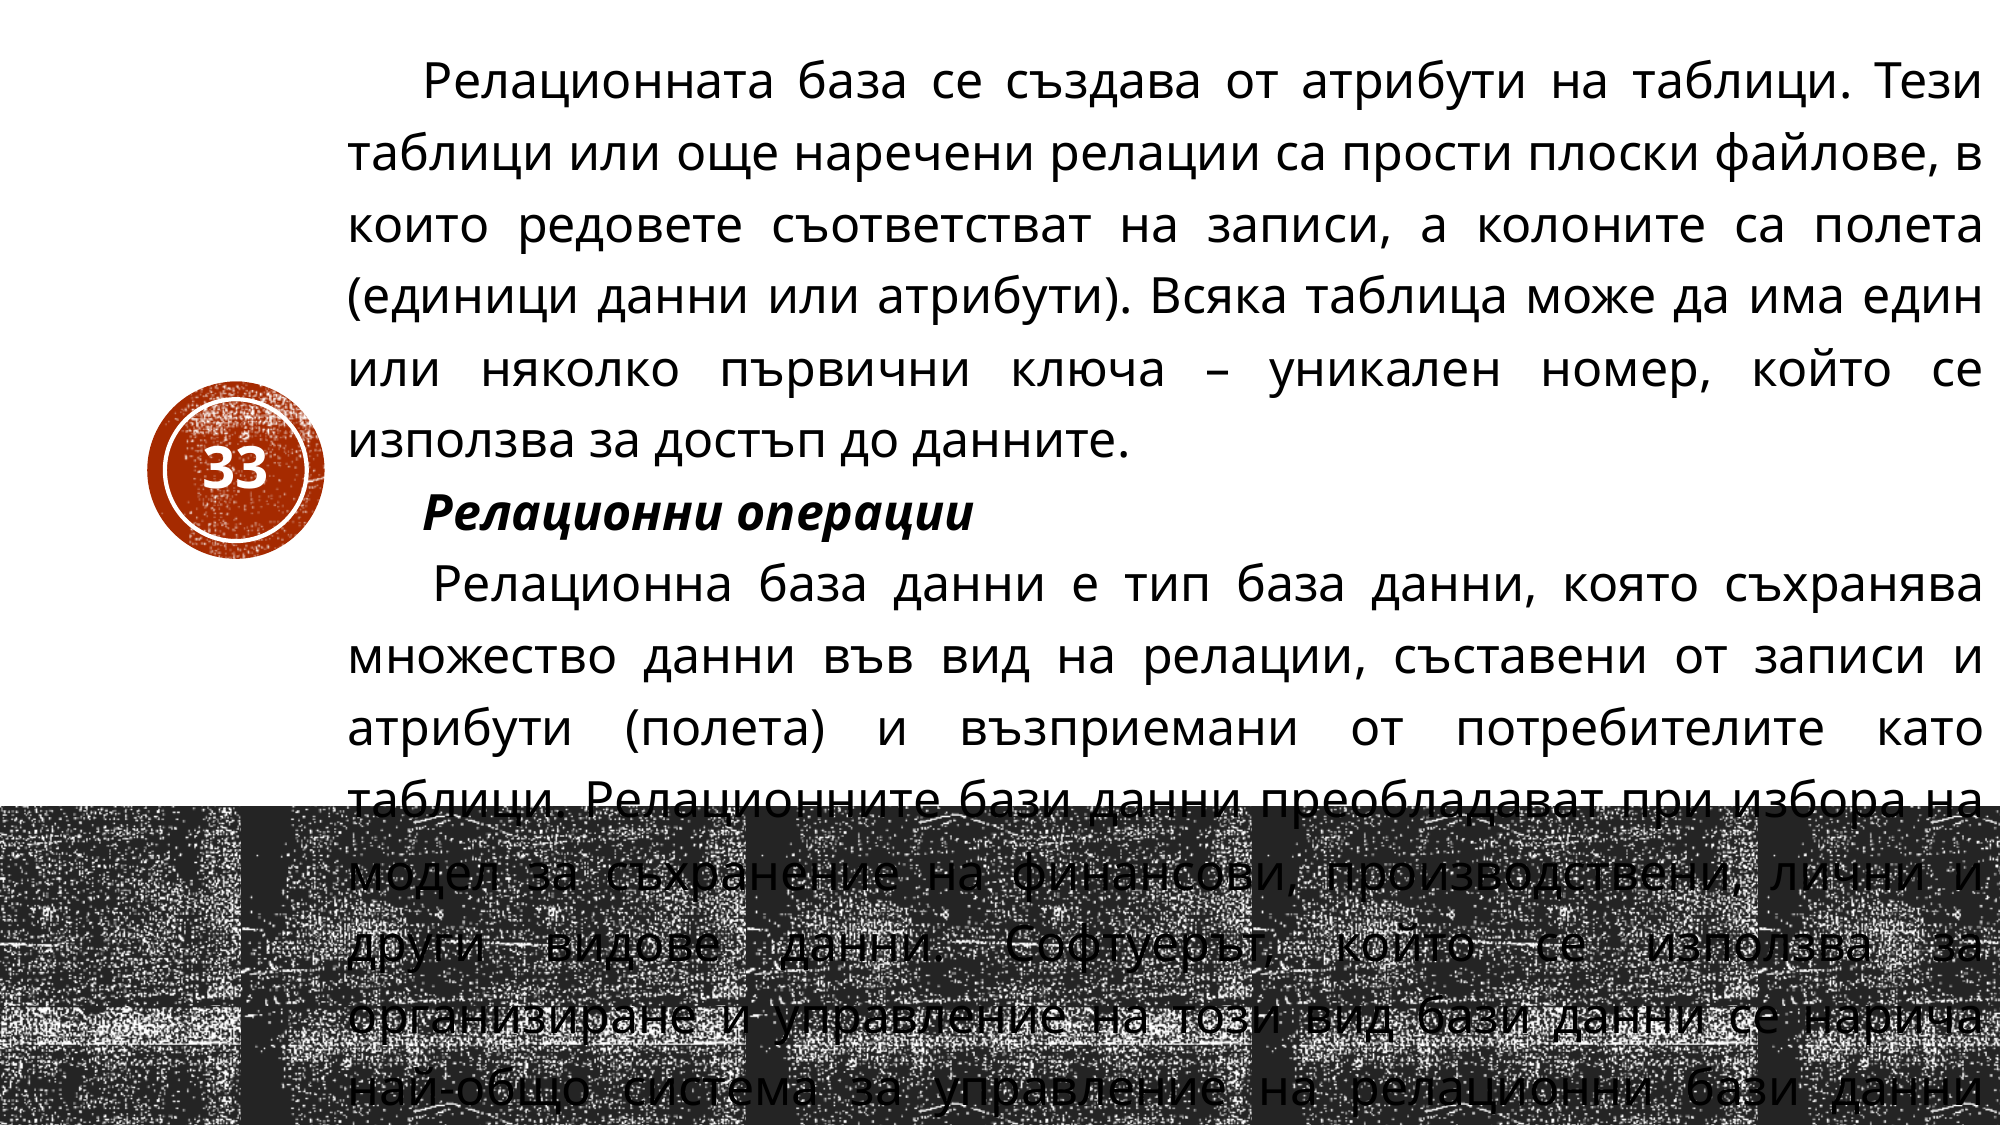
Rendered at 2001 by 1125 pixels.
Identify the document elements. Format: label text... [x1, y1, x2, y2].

slide_number 33 [138, 411, 333, 530]
text_box Релационната база се създава от атрибути на таблици. Тези таблици или още наречени релации са прости плоски файлове, в които редовете съответстват на записи, а колоните са полета (единици данни или атрибути). Всяка таблица може да има един или няколко първични ключа – уникален номер, който се използва за достъп до данните. Релационни операции Релационна база данни е тип база данни, която съхранява множество данни във вид на релации, съставени от записи и атрибути (полета) и възприемани от потребителите като таблици. Релационните бази данни преобладават при избора на модел за съхранение на финансови, производствени, лични и други видове данни. Софтуерът, който се използва за организиране и управление на този вид бази данни се нарича най-общо система за управление на релационни бази данни (СУРБД). [333, 28, 2000, 1125]
